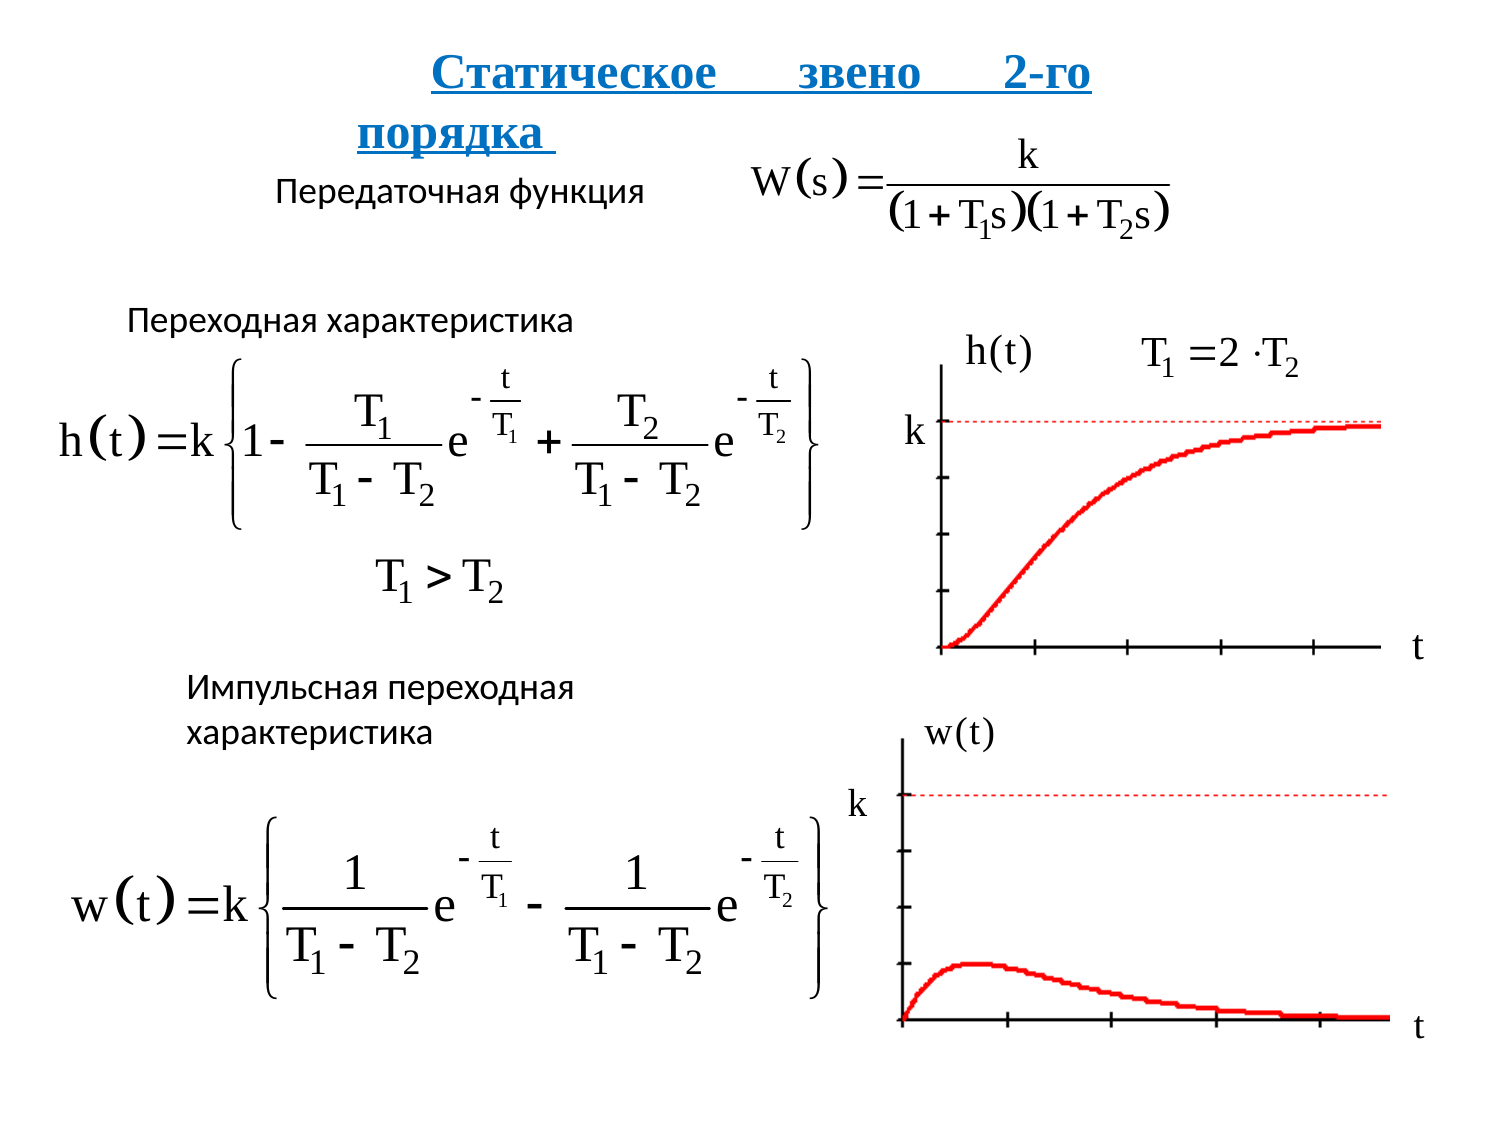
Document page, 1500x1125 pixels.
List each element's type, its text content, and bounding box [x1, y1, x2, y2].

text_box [744, 128, 1176, 251]
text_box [960, 327, 1040, 384]
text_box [1407, 1007, 1431, 1047]
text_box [842, 782, 874, 822]
text_box Передаточная функция [260, 158, 739, 219]
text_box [52, 349, 830, 614]
text_box Статическое звено 2-го порядка [342, 30, 1107, 106]
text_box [63, 807, 840, 1010]
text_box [1405, 625, 1431, 669]
picture [914, 349, 1381, 682]
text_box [918, 710, 1001, 762]
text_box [1135, 326, 1307, 385]
text_box Переходная характеристика [112, 287, 597, 347]
picture [882, 712, 1390, 1057]
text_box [898, 407, 933, 451]
text_box Импульсная переходная характеристика [171, 654, 591, 760]
